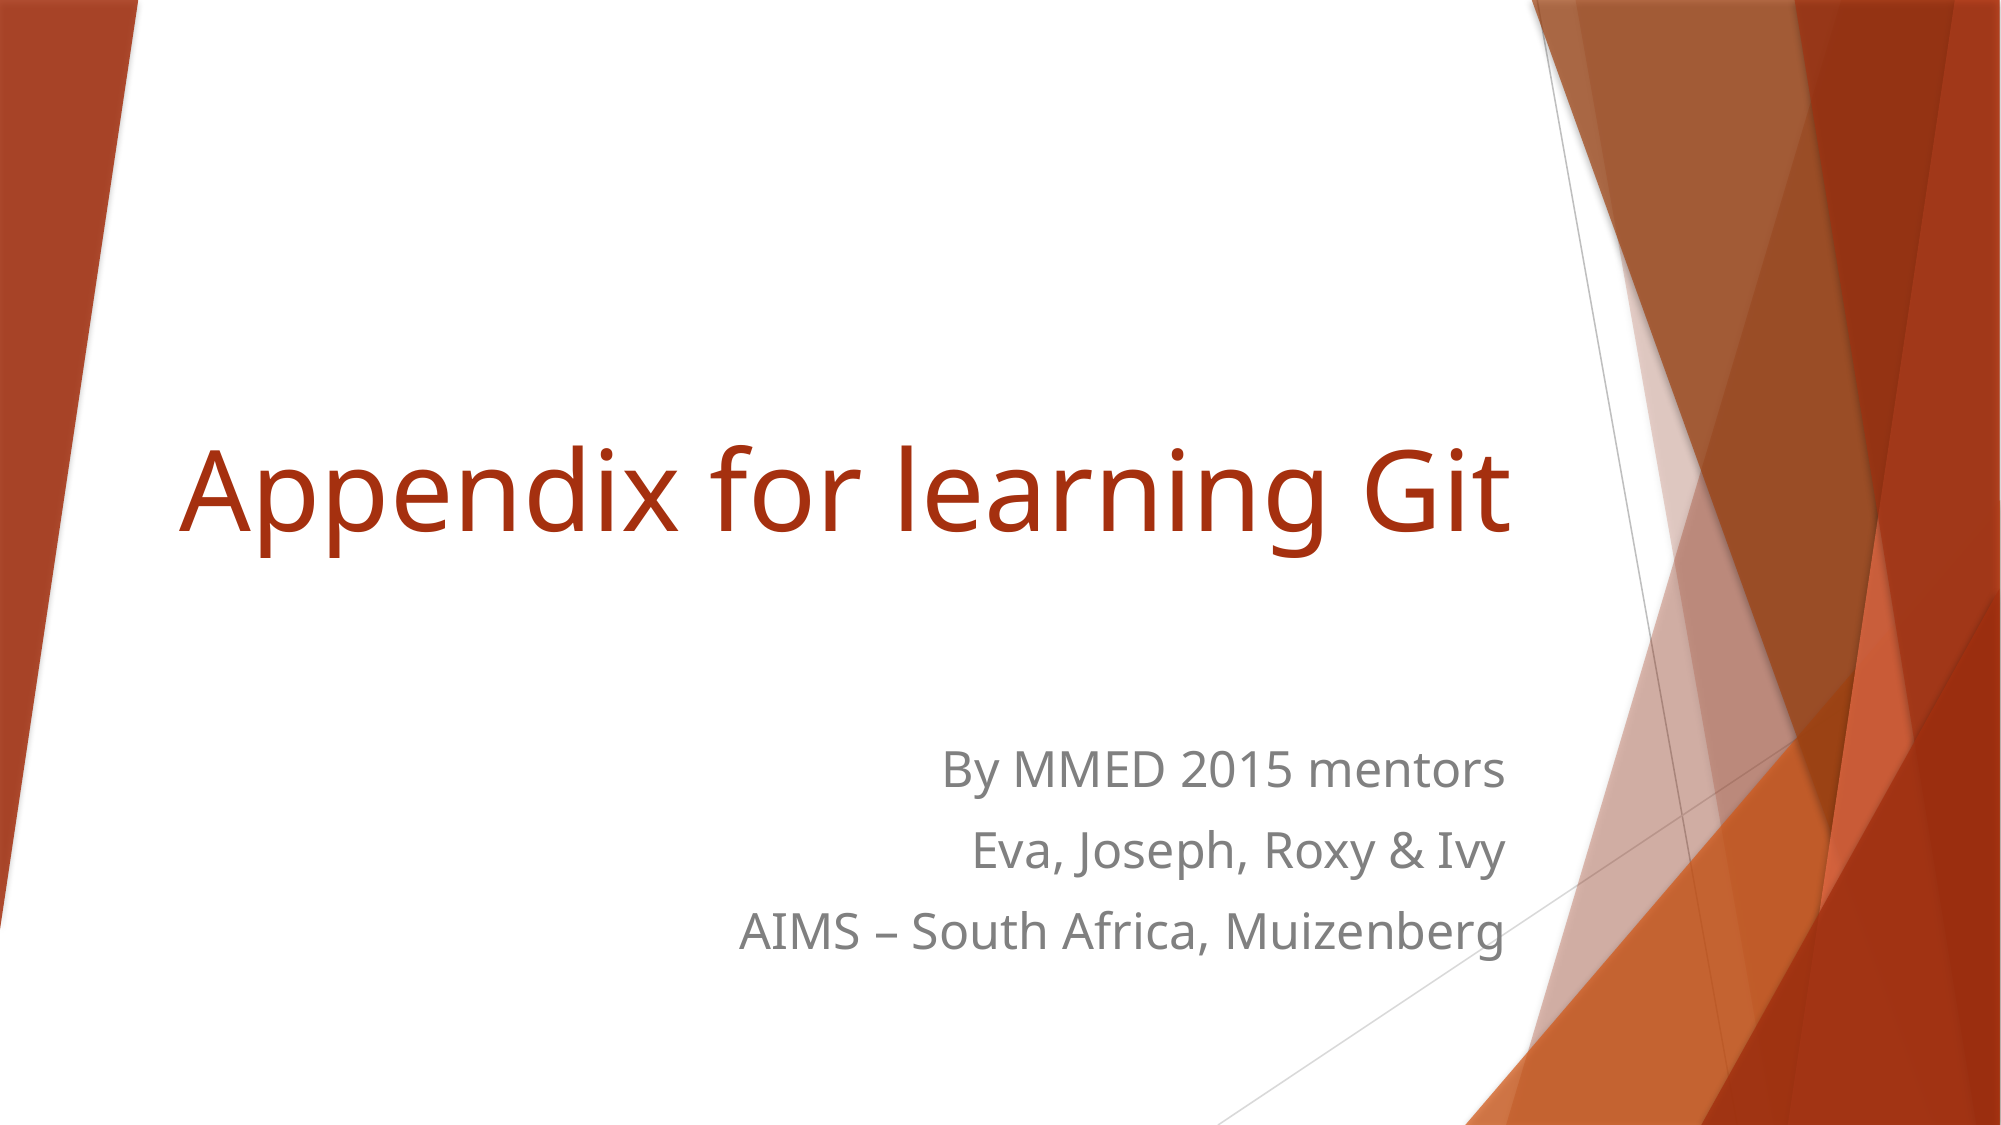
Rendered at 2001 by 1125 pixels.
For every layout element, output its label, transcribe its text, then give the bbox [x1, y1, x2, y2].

subtitle By MMED 2015 mentors Eva, Joseph, Roxy & Ivy AIMS – South Africa, Muizenberg [247, 664, 1522, 1048]
title Appendix for learning Git [130, 291, 1528, 562]
